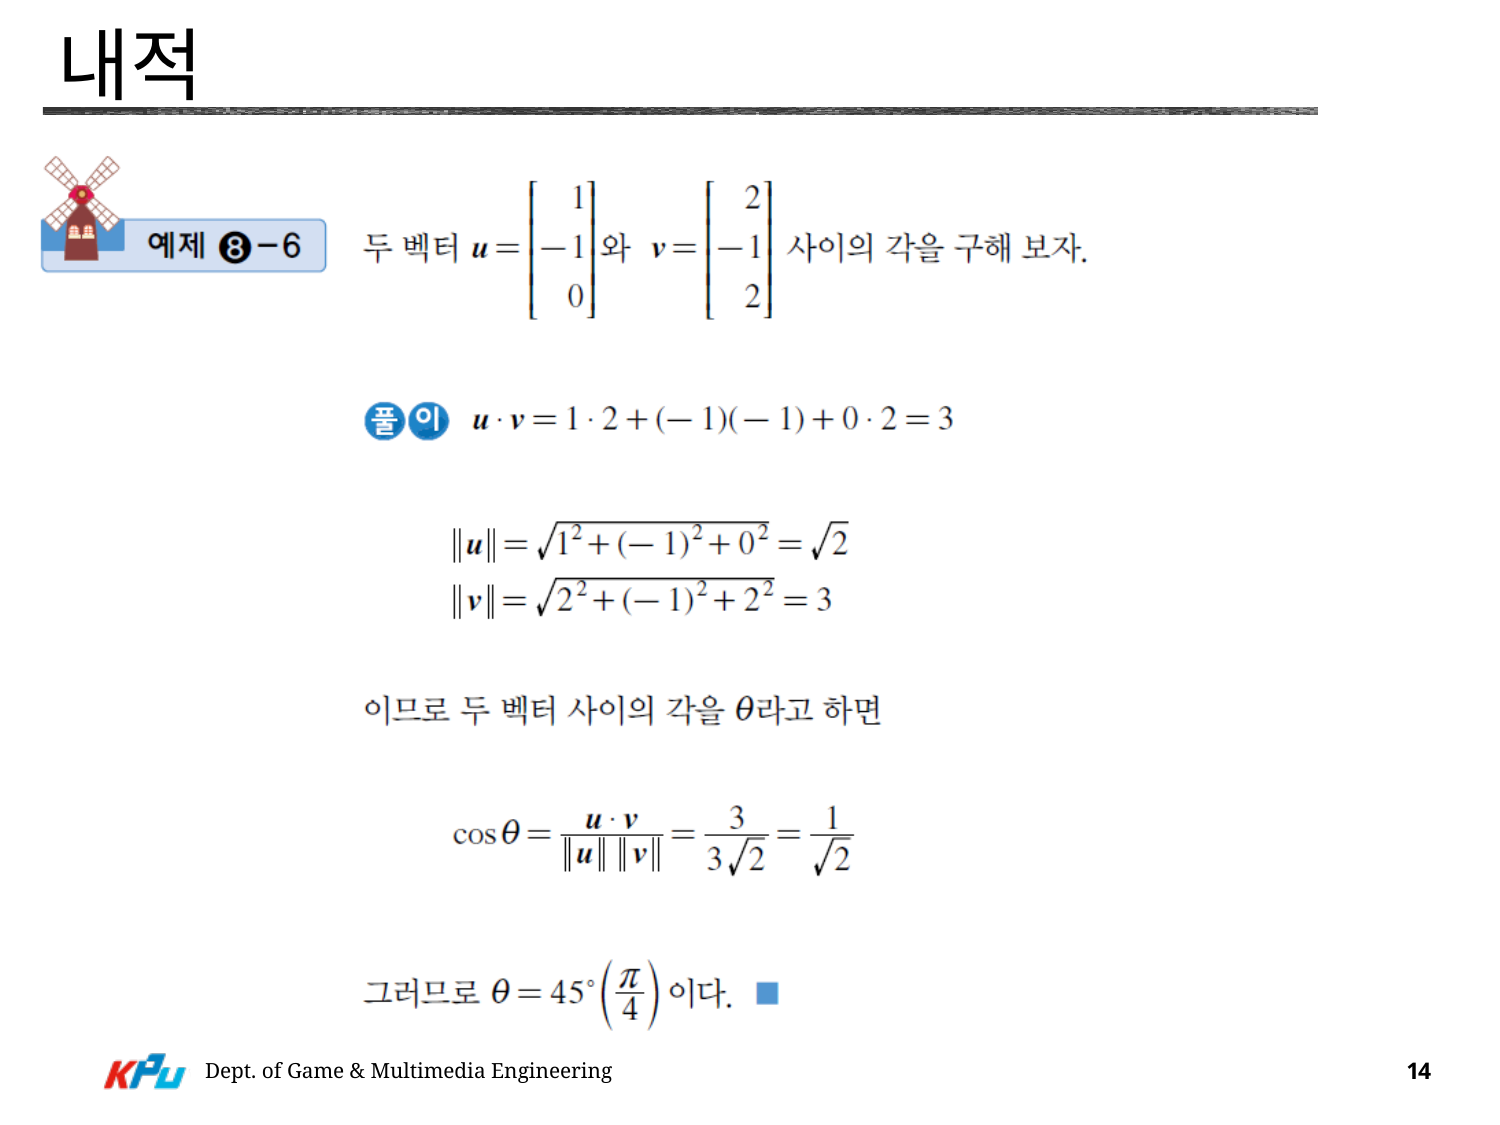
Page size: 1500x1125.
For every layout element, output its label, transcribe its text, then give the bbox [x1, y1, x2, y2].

title 내적 [42, 39, 1458, 98]
picture [92, 1036, 191, 1120]
slide_number 14 [1379, 1042, 1459, 1103]
picture [0, 151, 1500, 1035]
footer Dept. of Game & Multimedia Engineering [190, 1042, 879, 1103]
